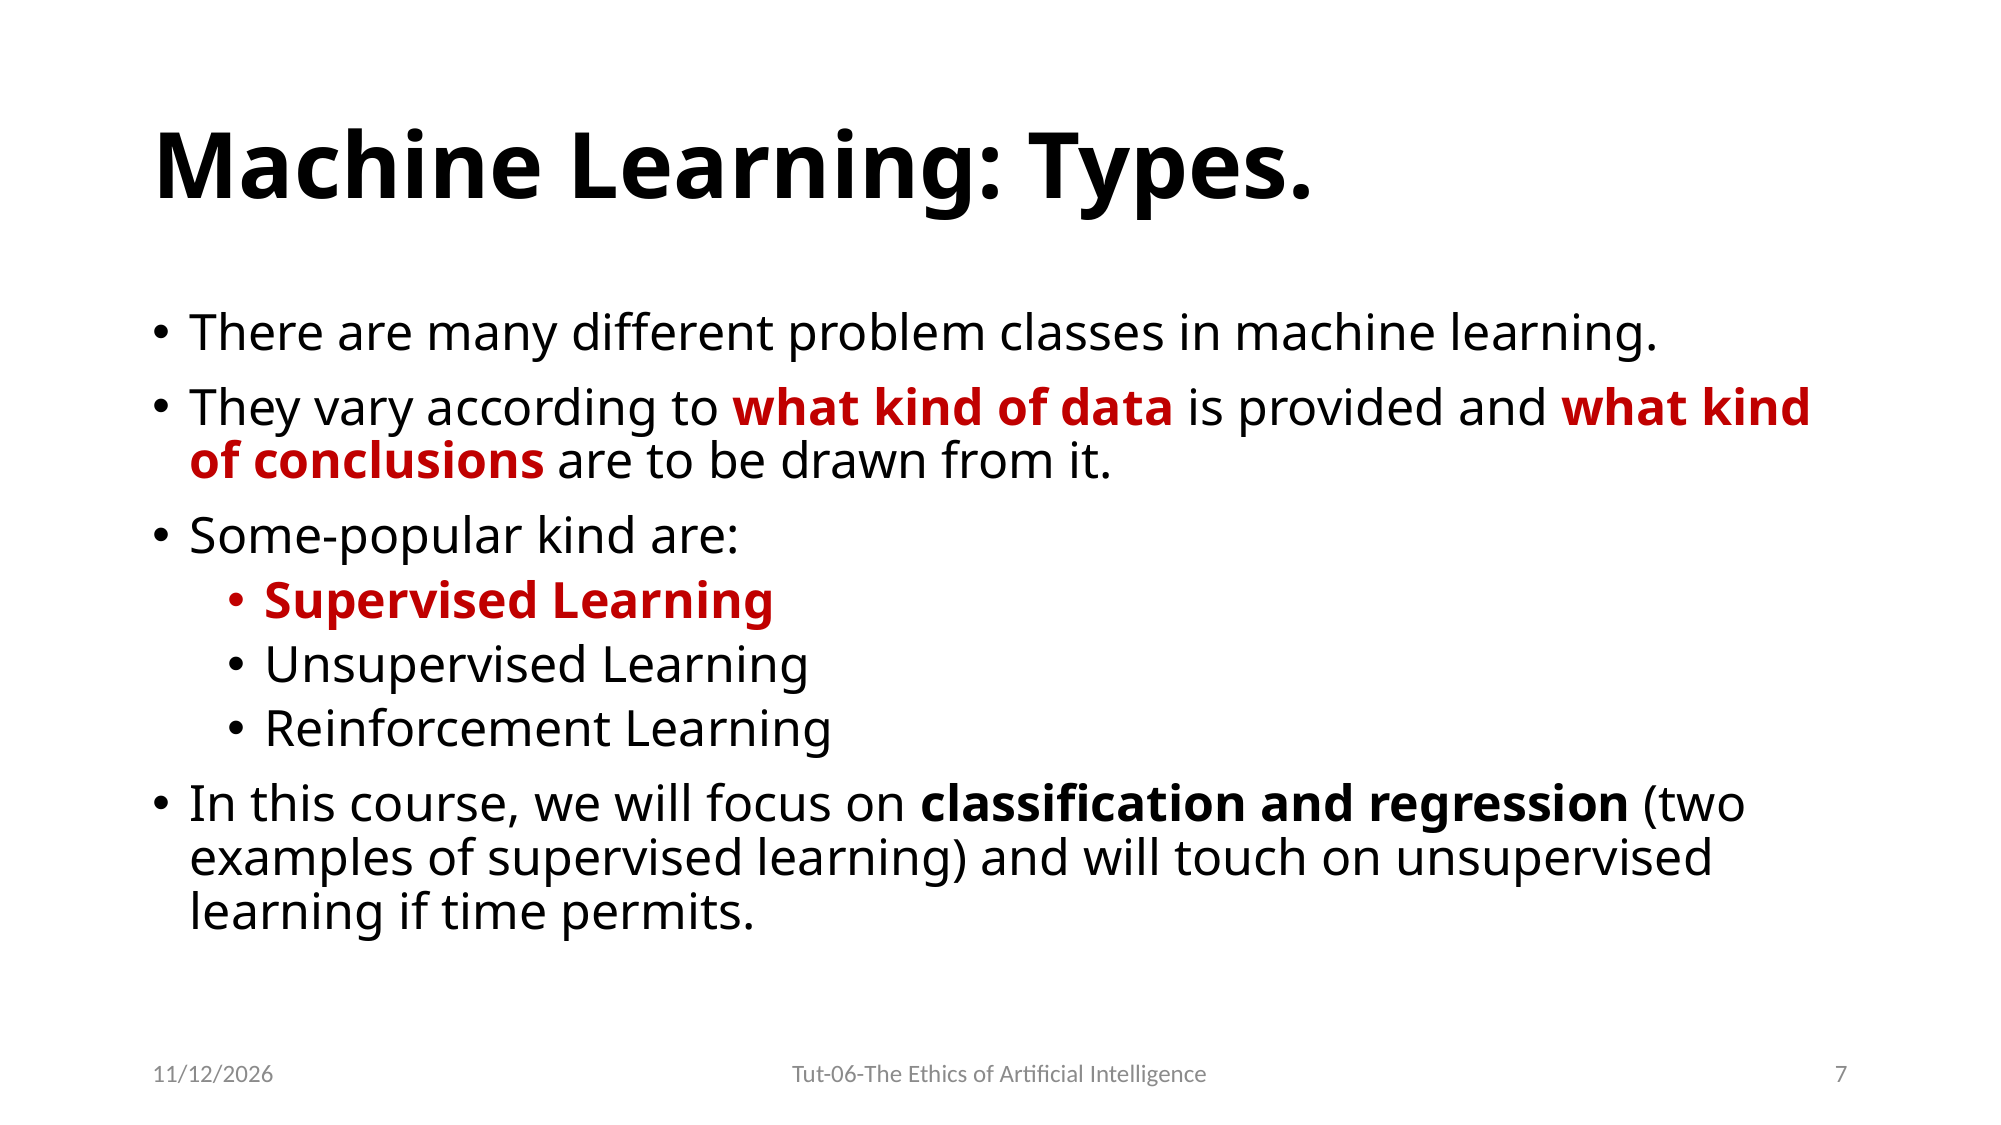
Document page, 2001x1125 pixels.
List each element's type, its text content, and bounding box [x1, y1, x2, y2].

list There are many different problem classes in machine learning. They vary according to what kind of data is provided and what kind of conclusions are to be drawn from it. Some-popular kind are: Supervised Learning Unsupervised Learning Reinforcement Learning In this course, we will focus on classification and regression (two examples of supervised learning) and will touch on unsupervised learning if time permits. [137, 299, 1863, 1014]
slide_number 7 [1412, 1042, 1863, 1103]
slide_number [137, 1042, 588, 1103]
footer Tut-06-The Ethics of Artificial Intelligence [662, 1042, 1338, 1103]
title Machine Learning: Types. [137, 59, 1863, 278]
